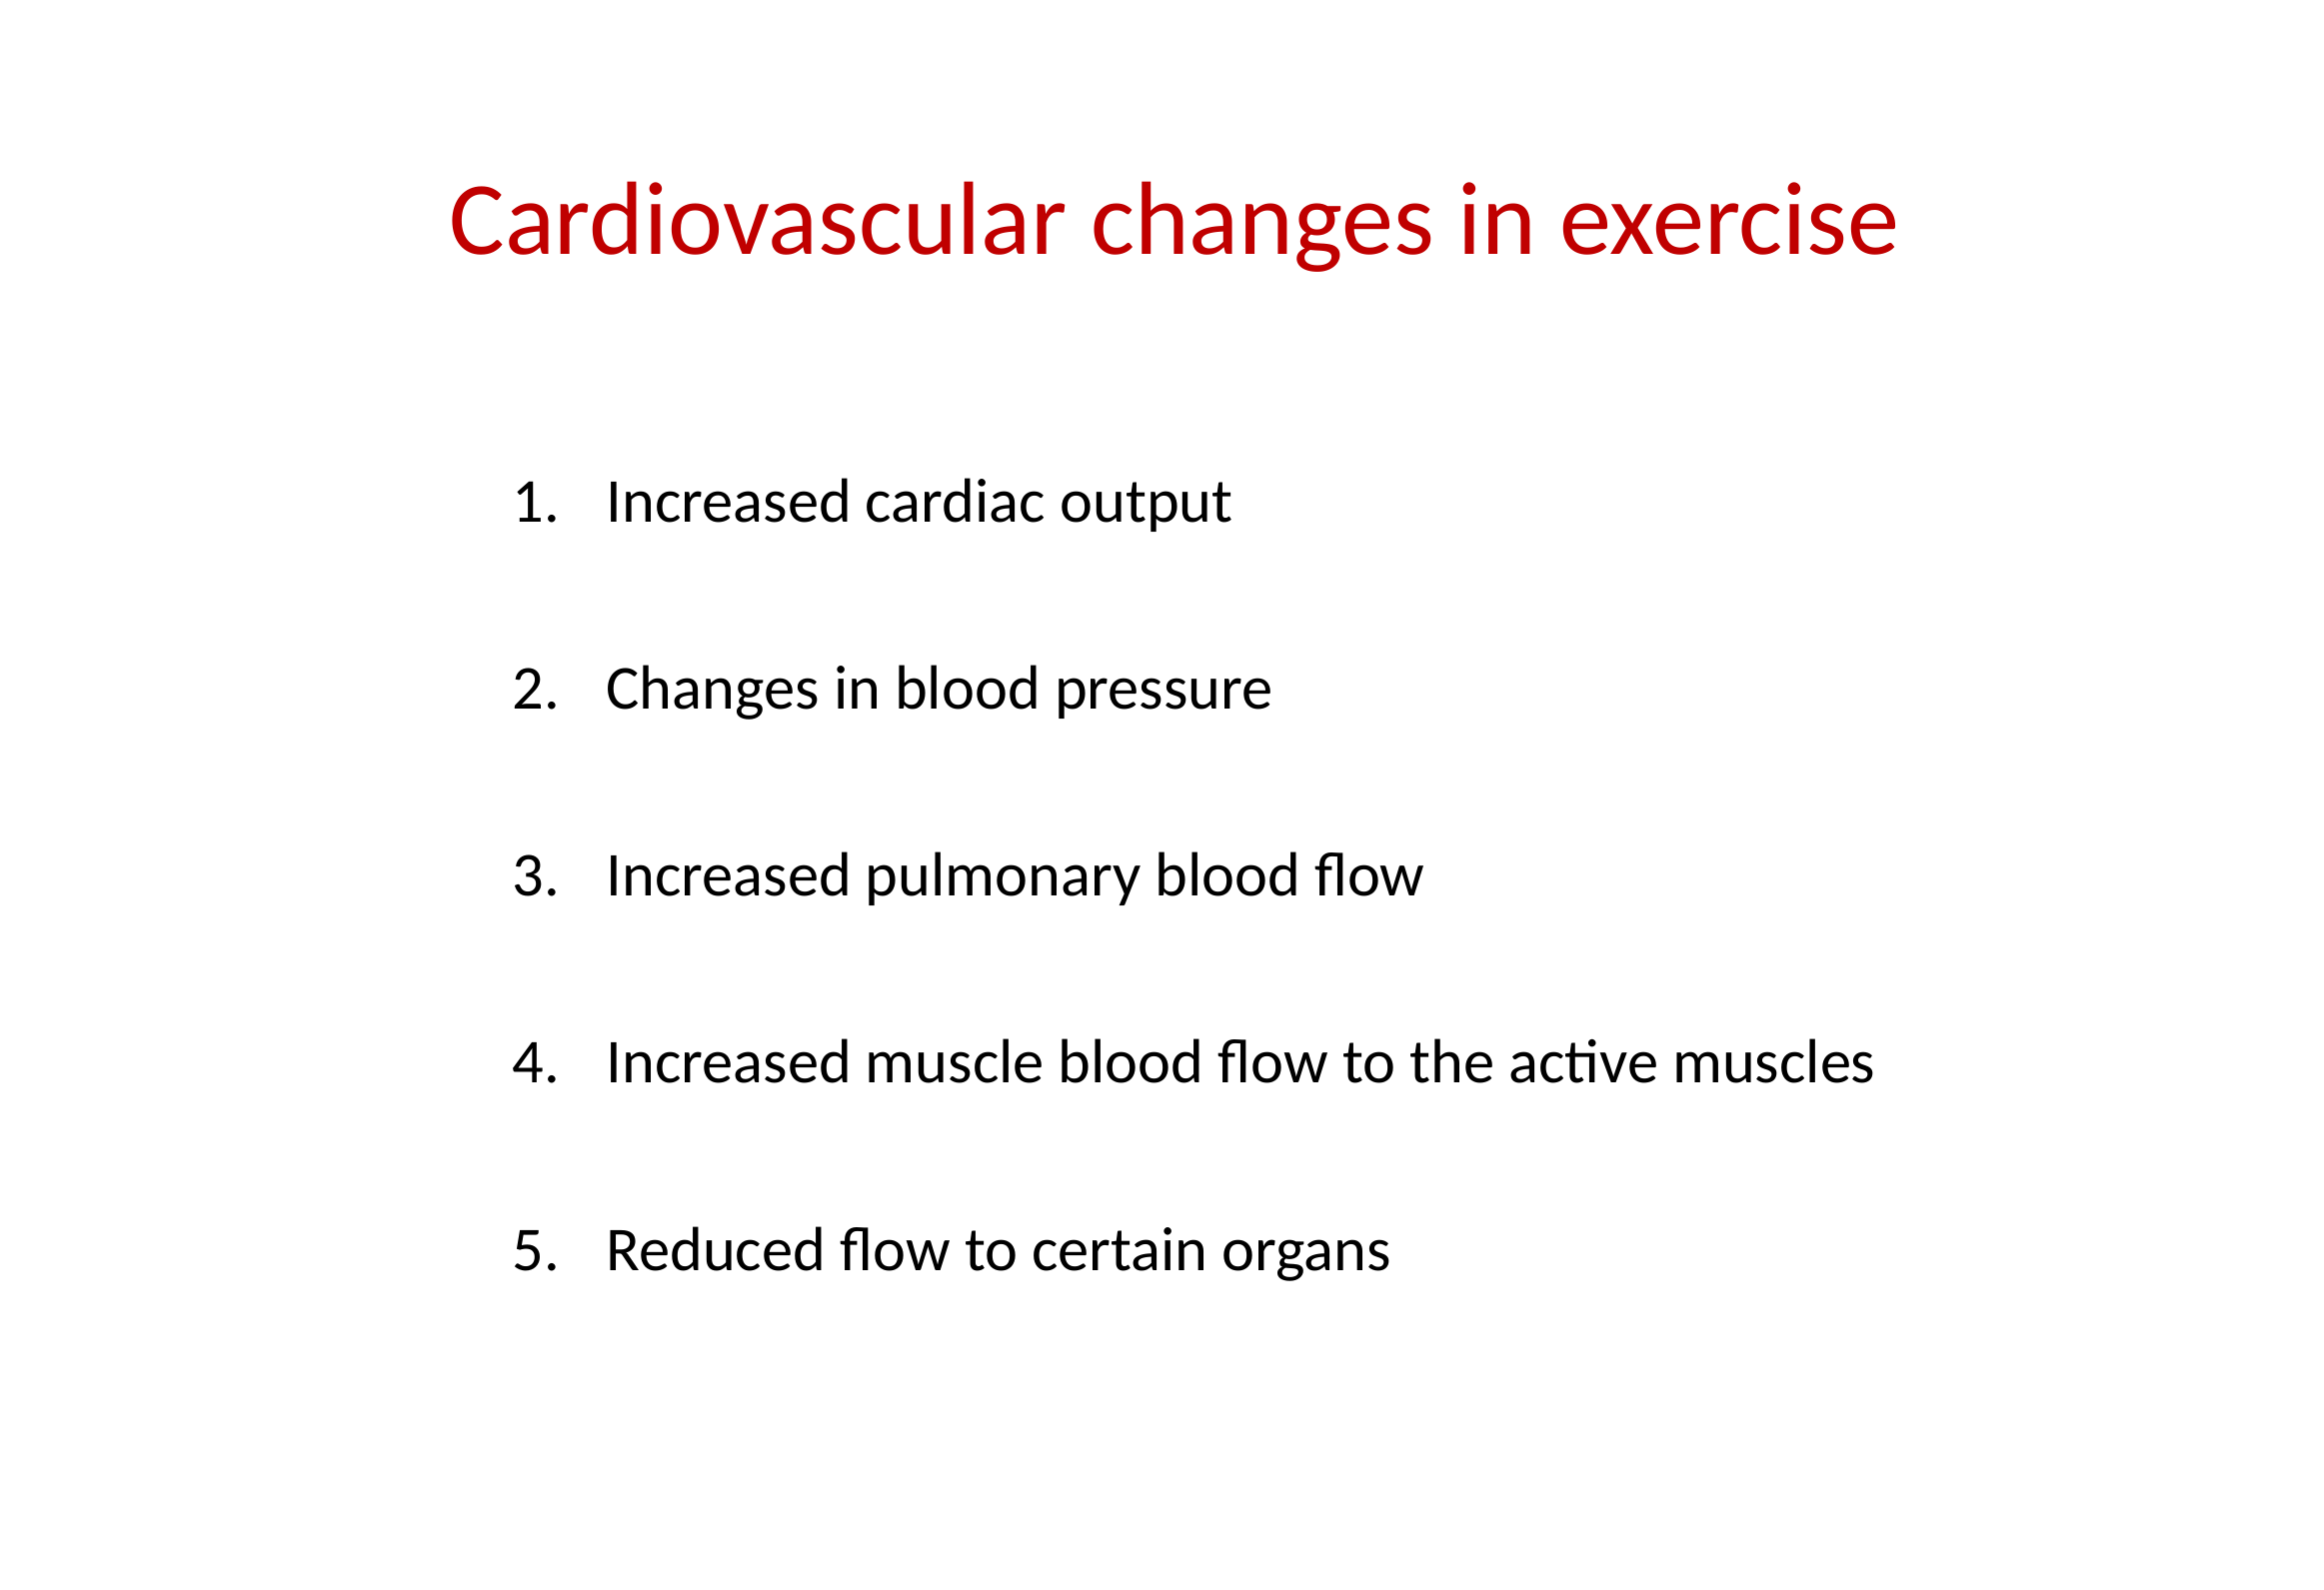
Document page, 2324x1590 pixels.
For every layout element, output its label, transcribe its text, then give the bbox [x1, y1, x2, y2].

list Increased cardiac output Changes in blood pressure Increased pulmonary blood flow Increased muscle blood flow to the active muscles Reduced flow to certain organs [494, 459, 1926, 1378]
title Cardiovascular changes in exercise [424, 88, 1926, 354]
